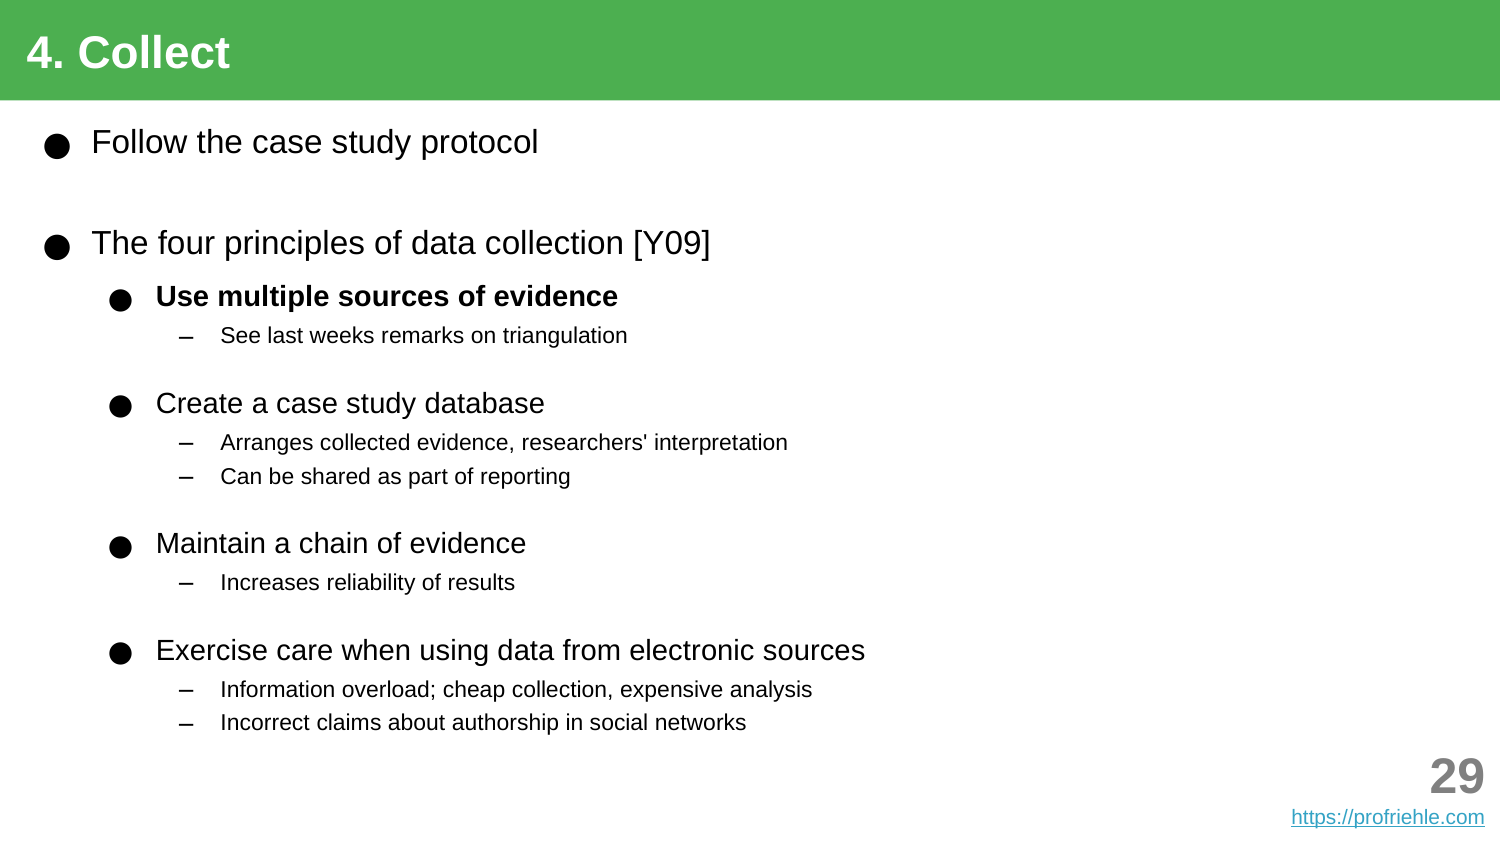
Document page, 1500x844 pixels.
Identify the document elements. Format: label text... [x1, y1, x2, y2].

slide_number ‹#› https://profriehle.com [1200, 723, 1500, 844]
text_box 4. Collect [0, 0, 1500, 101]
text_box Follow the case study protocol The four principles of data collection [Y09] Use multiple sources of evidence See last weeks remarks on triangulation Create a case study database Arranges collected evidence, researchers' interpretation Can be shared as part of reporting Maintain a chain of evidence Increases reliability of results Exercise care when using data from electronic sources Information overload; cheap collection, expensive analysis Incorrect claims about authorship in social networks [26, 120, 1474, 724]
